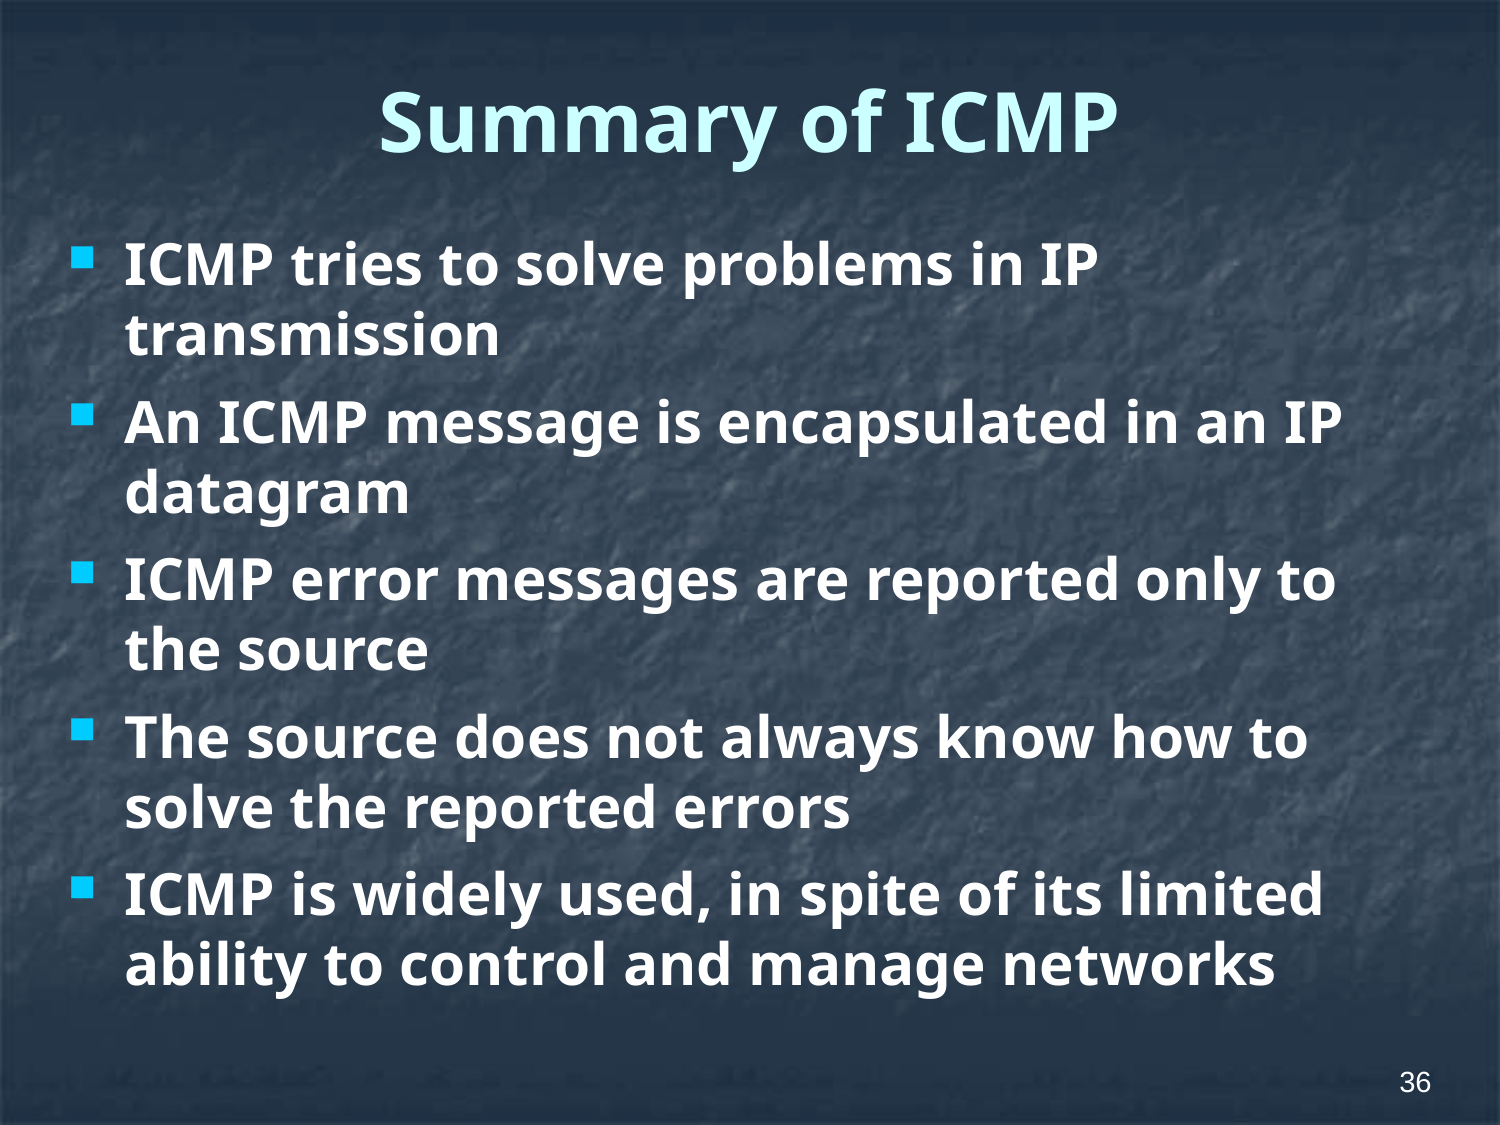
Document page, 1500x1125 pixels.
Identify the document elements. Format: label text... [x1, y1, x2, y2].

title Summary of ICMP [53, 19, 1447, 220]
slide_number 36 [1096, 1035, 1447, 1106]
list ICMP tries to solve problems in IP transmission An ICMP message is encapsulated in an IP datagram ICMP error messages are reported only to the source The source does not always know how to solve the reported errors ICMP is widely used, in spite of its limited ability to control and manage networks [53, 220, 1447, 1035]
